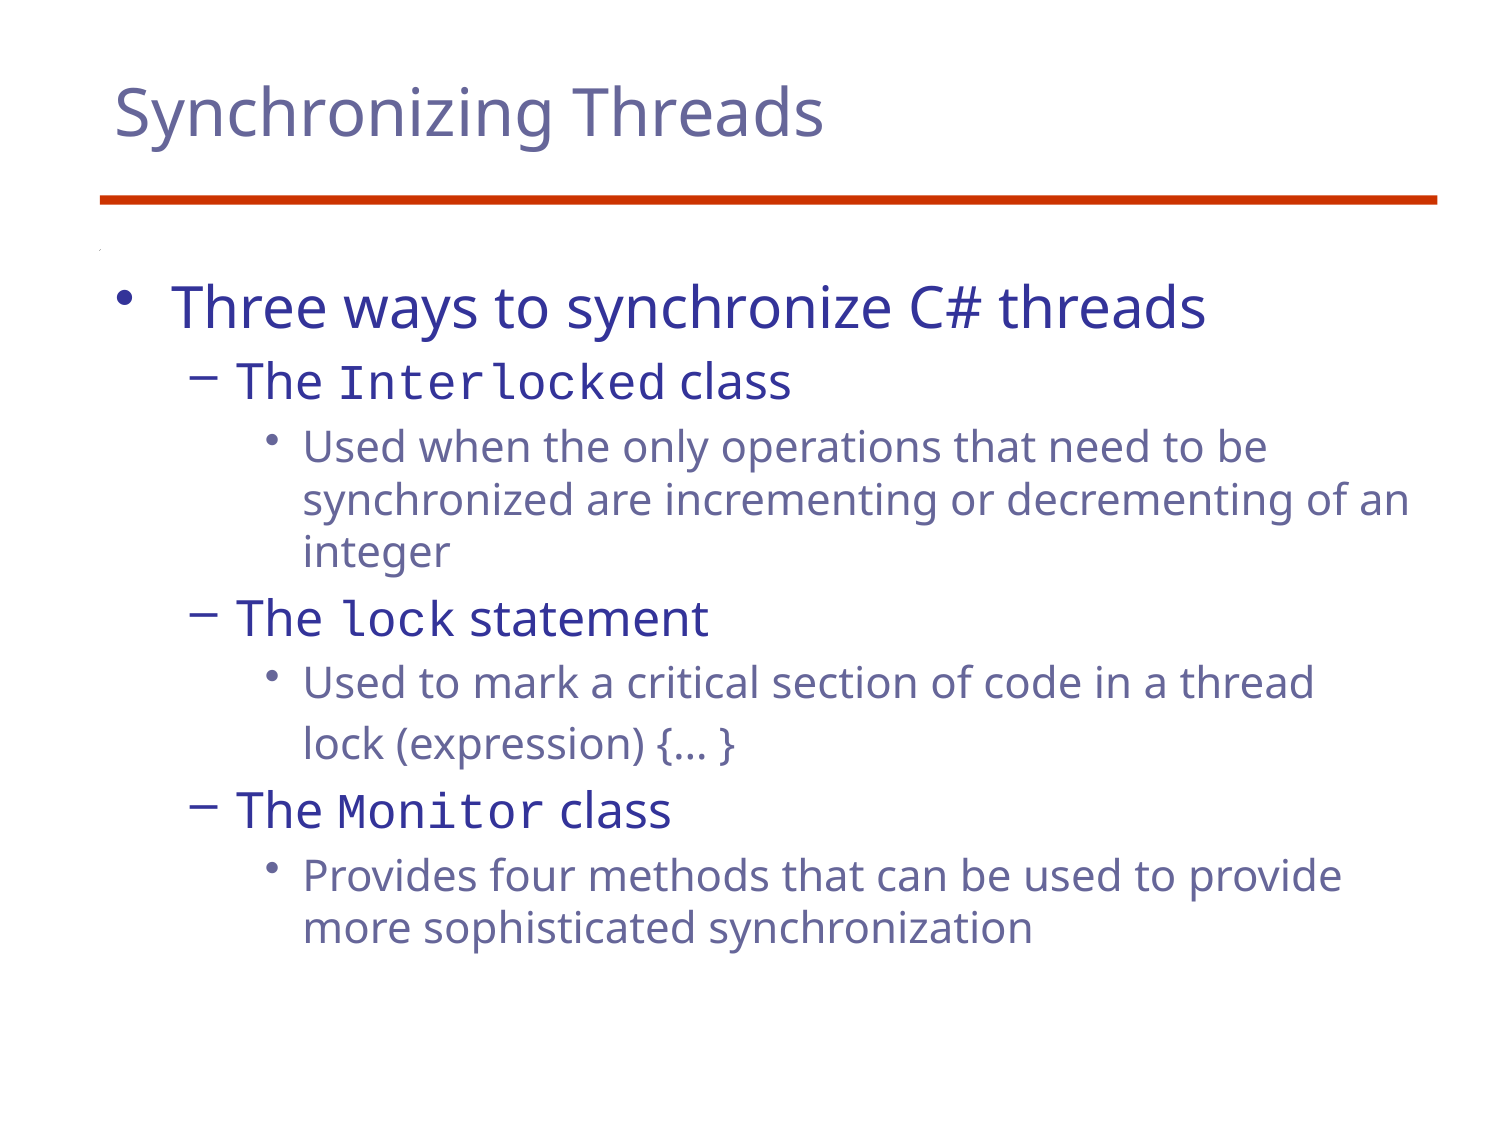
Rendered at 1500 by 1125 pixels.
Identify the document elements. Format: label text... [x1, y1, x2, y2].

list Three ways to synchronize C# threads The Interlocked class Used when the only operations that need to be synchronized are incrementing or decrementing of an integer The lock statement Used to mark a critical section of code in a thread lock (expression) {… } The Monitor class Provides four methods that can be used to provide more sophisticated synchronization [99, 262, 1438, 1013]
title Synchronizing Threads [99, 62, 1438, 250]
